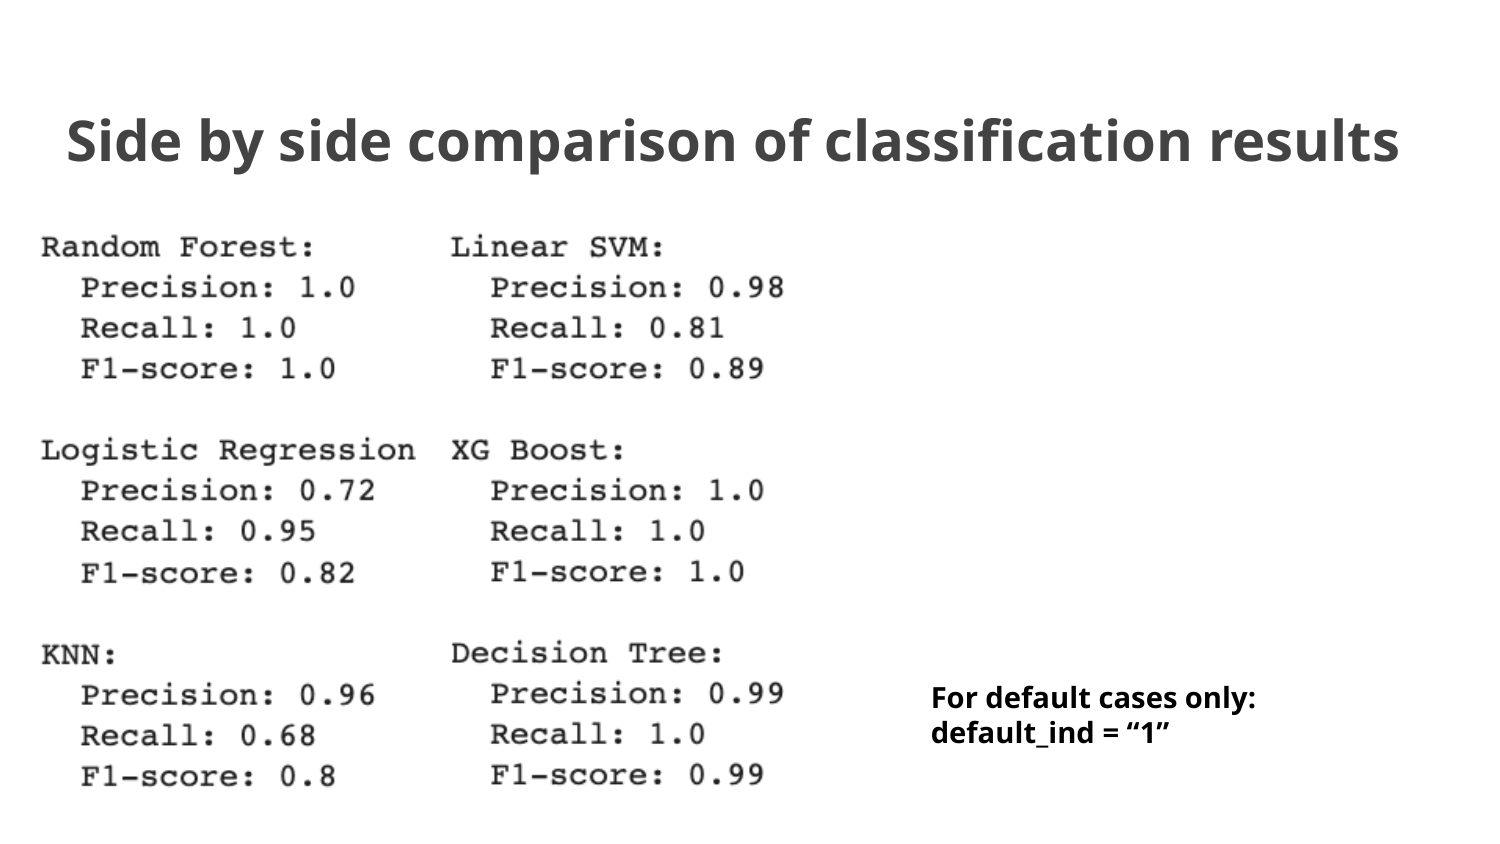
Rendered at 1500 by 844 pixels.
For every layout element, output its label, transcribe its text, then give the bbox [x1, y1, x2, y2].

title Side by side comparison of classification results [51, 51, 1449, 189]
text_box For default cases only: default_ind = “1” [915, 664, 1449, 812]
picture [24, 212, 416, 819]
picture [439, 212, 831, 819]
